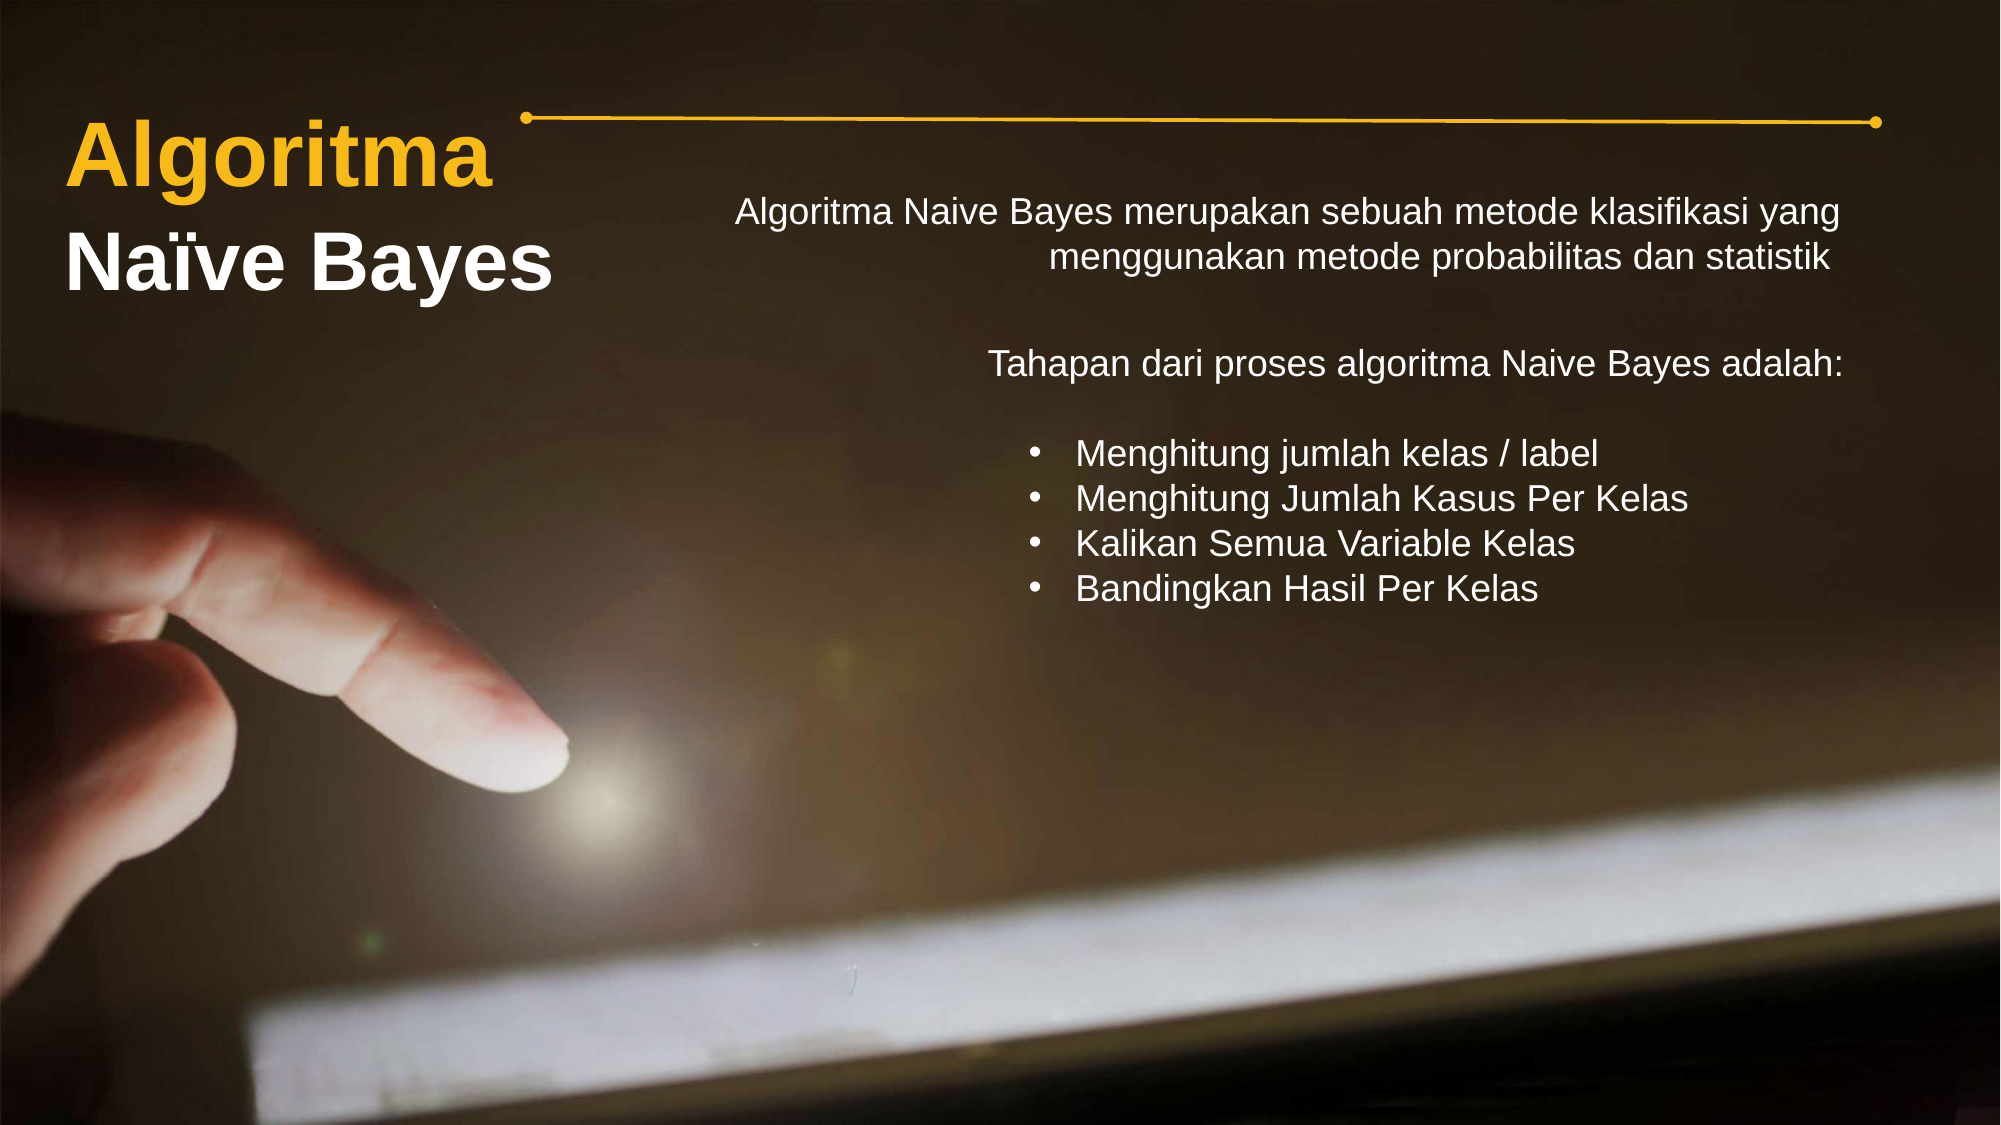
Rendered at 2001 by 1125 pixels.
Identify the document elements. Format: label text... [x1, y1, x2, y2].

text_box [526, 117, 1876, 123]
text_box Algoritma Naïve Bayes [47, 95, 696, 315]
picture [0, 0, 2001, 1125]
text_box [559, 179, 1859, 620]
